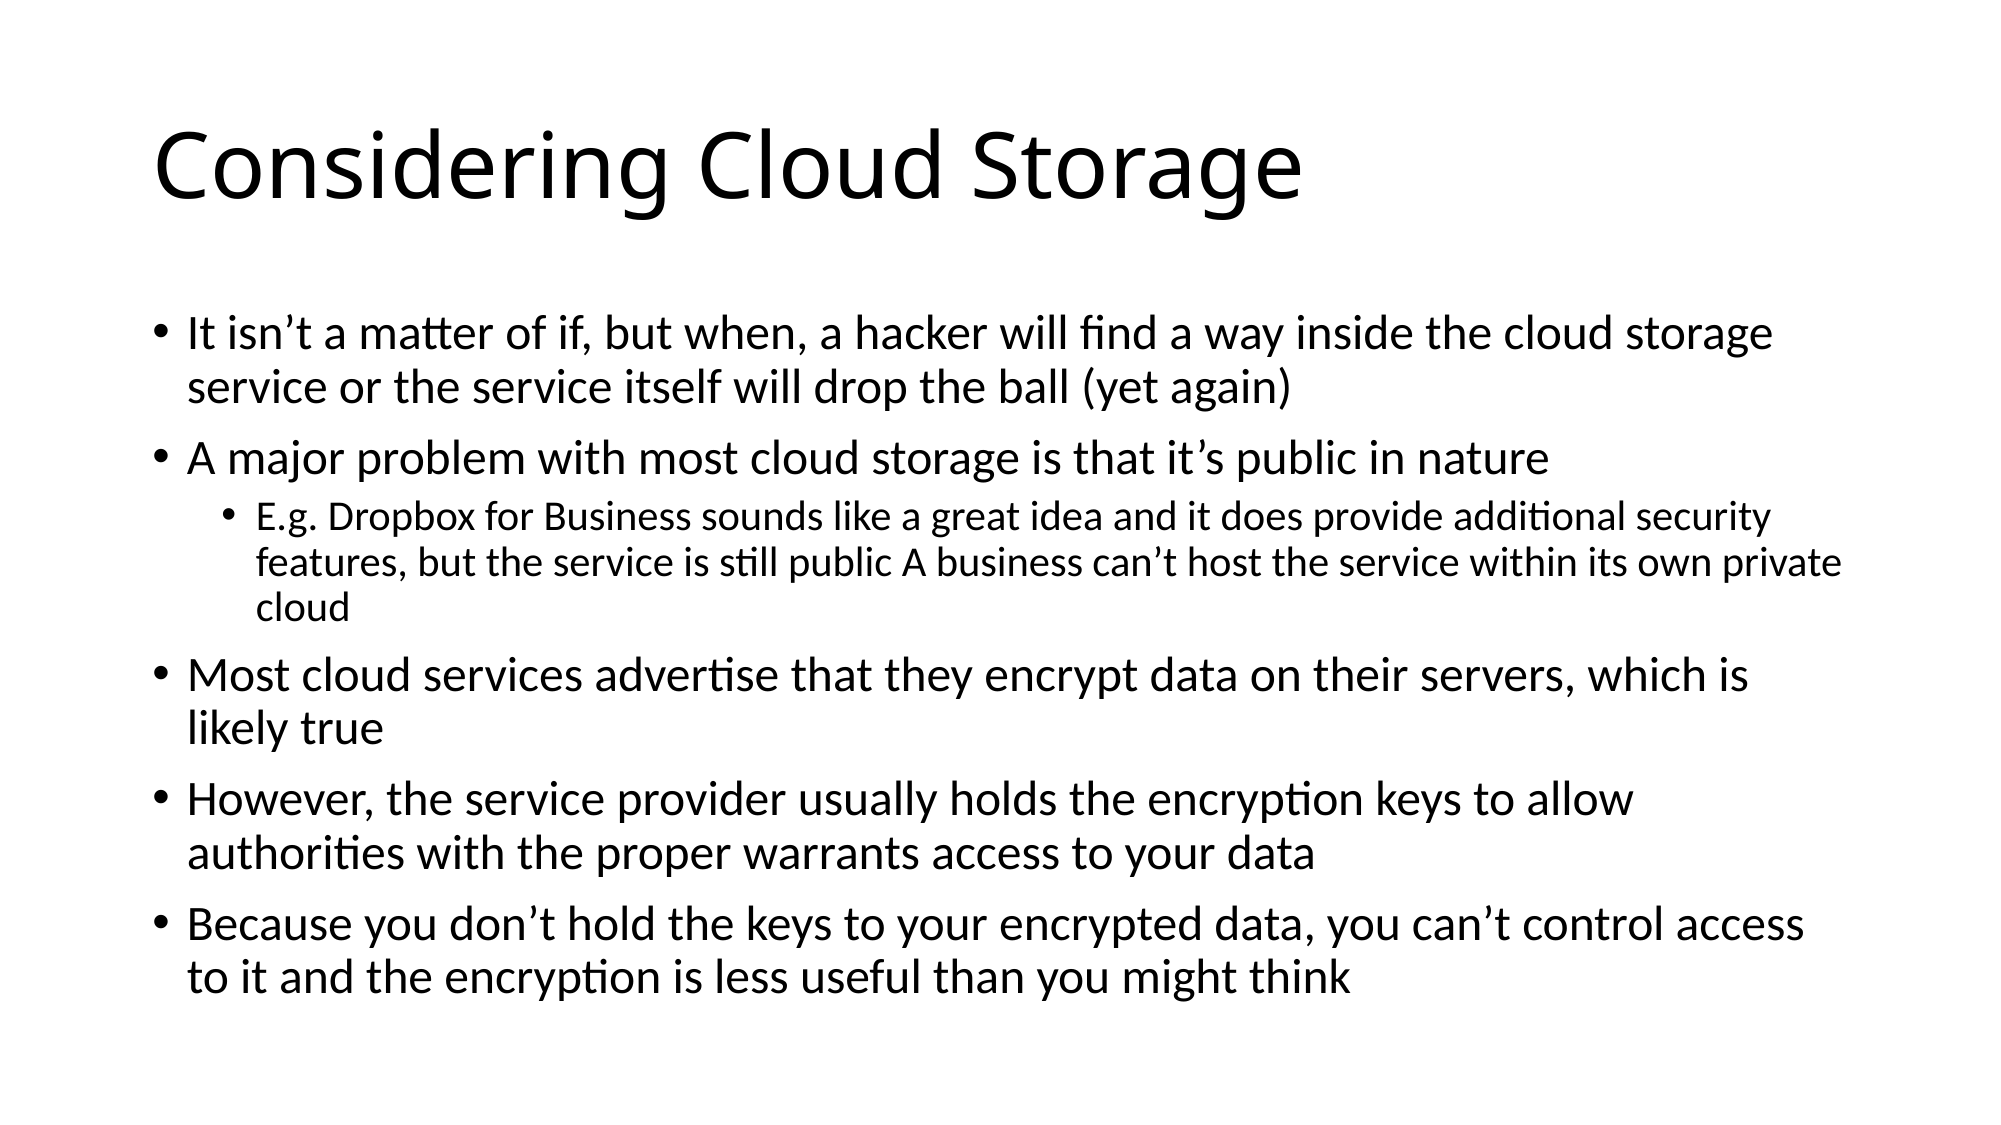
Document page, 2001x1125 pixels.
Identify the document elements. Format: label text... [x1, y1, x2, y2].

title Considering Cloud Storage [137, 59, 1863, 278]
list It isn’t a matter of if, but when, a hacker will find a way inside the cloud storage service or the service itself will drop the ball (yet again) A major problem with most cloud storage is that it’s public in nature E.g. Dropbox for Business sounds like a great idea and it does provide additional security features, but the service is still public A business can’t host the service within its own private cloud Most cloud services advertise that they encrypt data on their servers, which is likely true However, the service provider usually holds the encryption keys to allow authorities with the proper warrants access to your data Because you don’t hold the keys to your encrypted data, you can’t control access to it and the encryption is less useful than you might think [137, 299, 1863, 1014]
